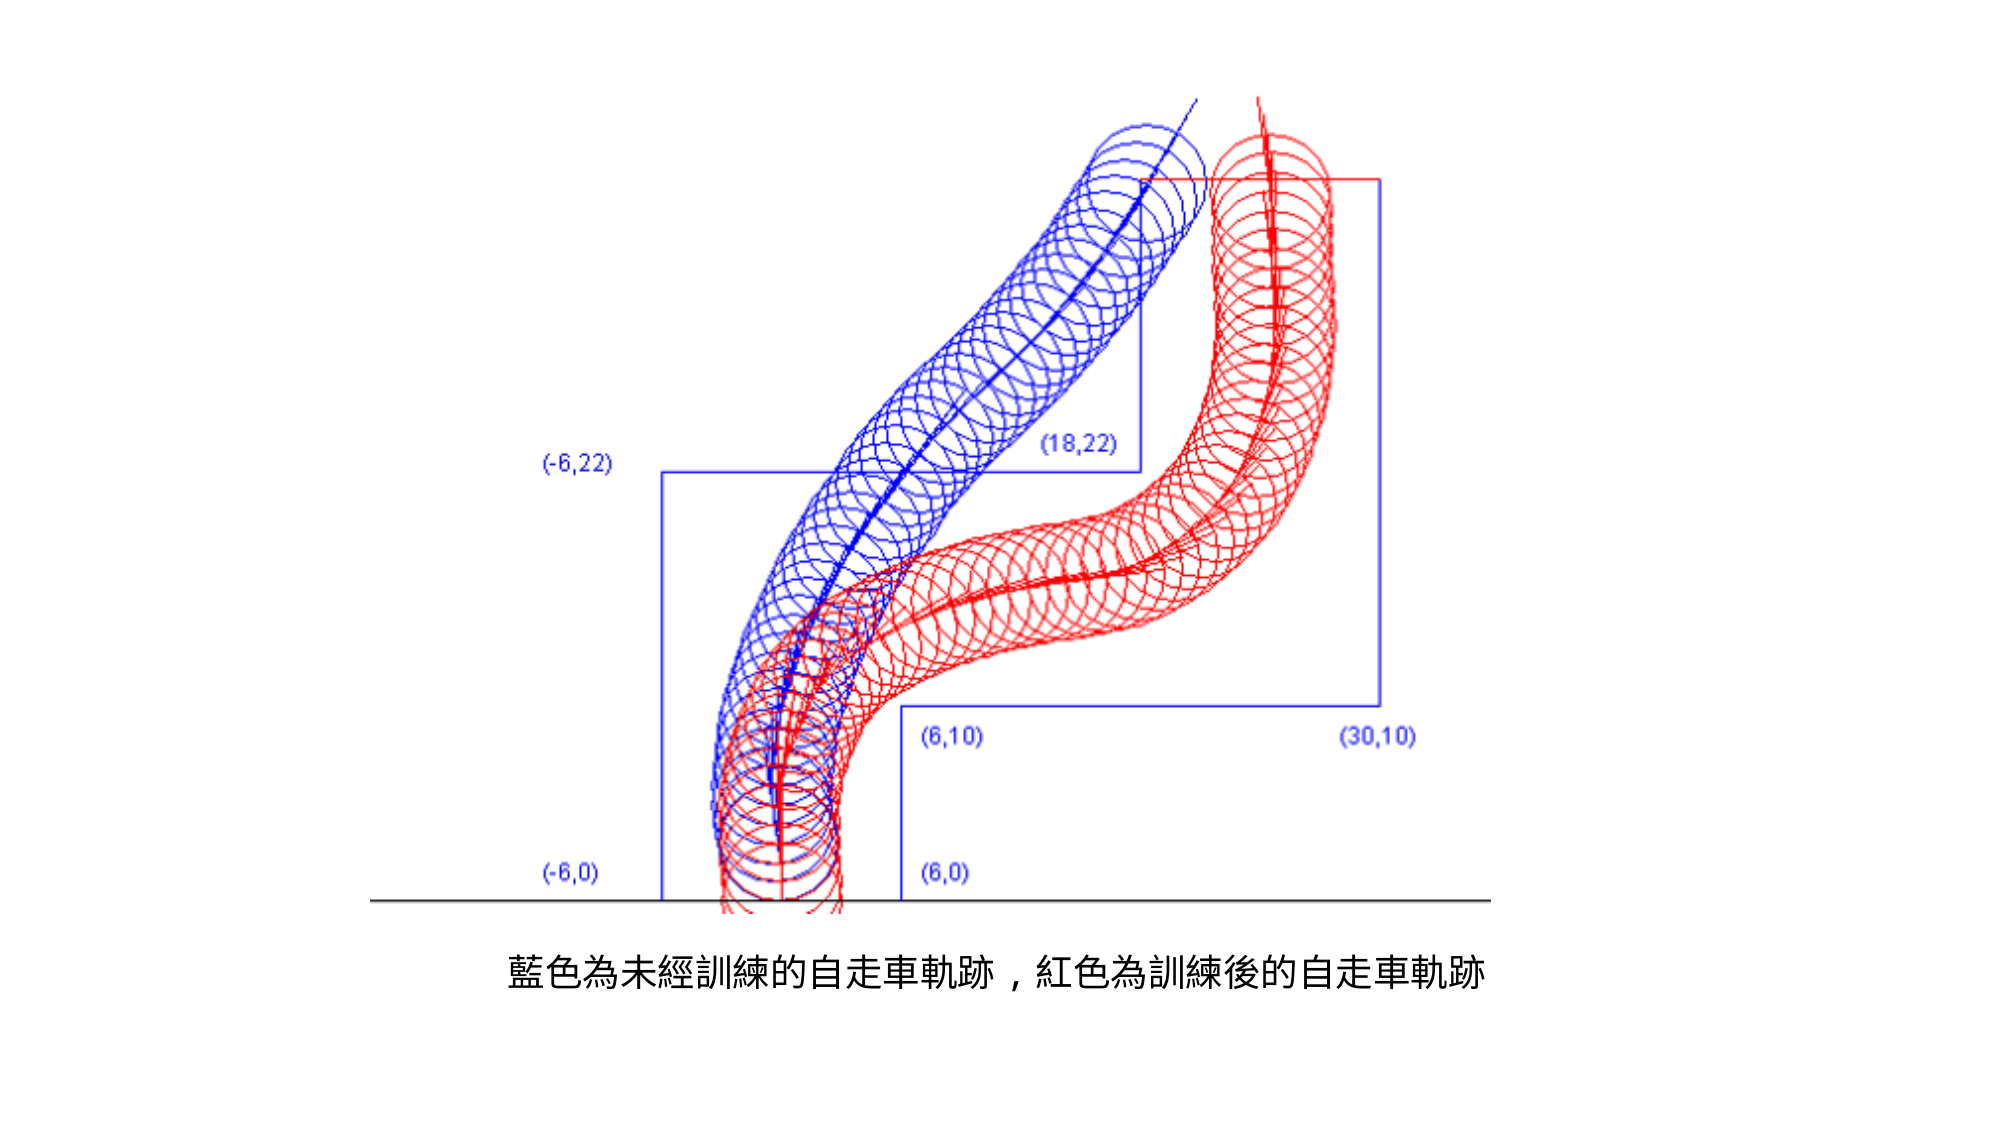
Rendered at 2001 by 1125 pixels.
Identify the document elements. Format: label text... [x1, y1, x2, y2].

text_box 藍色為未經訓練的自走車軌跡,紅色為訓練後的自走車軌跡 [492, 941, 1501, 1002]
picture [370, 16, 1491, 914]
